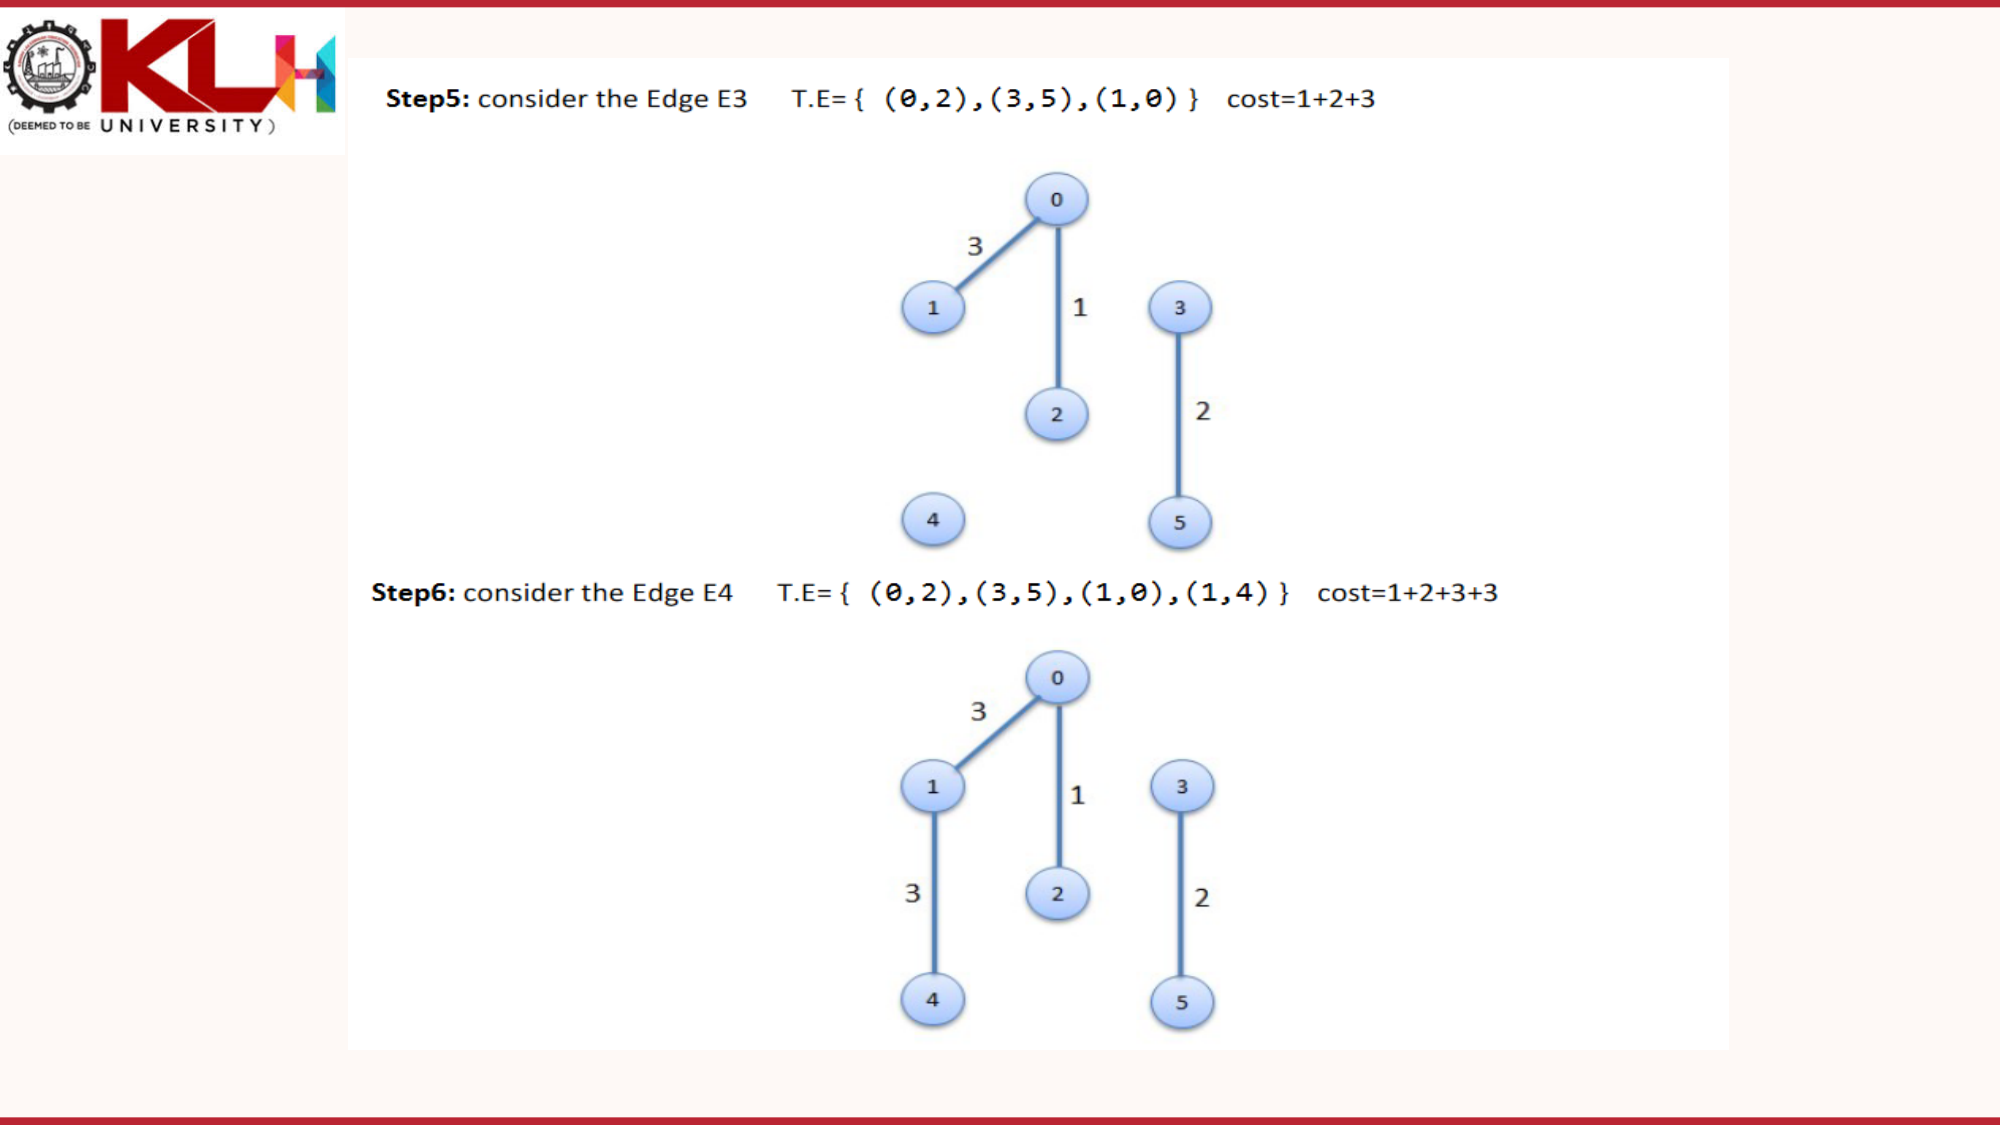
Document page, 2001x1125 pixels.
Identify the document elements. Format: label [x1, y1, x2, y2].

list [348, 58, 1729, 1050]
picture [0, 8, 345, 155]
